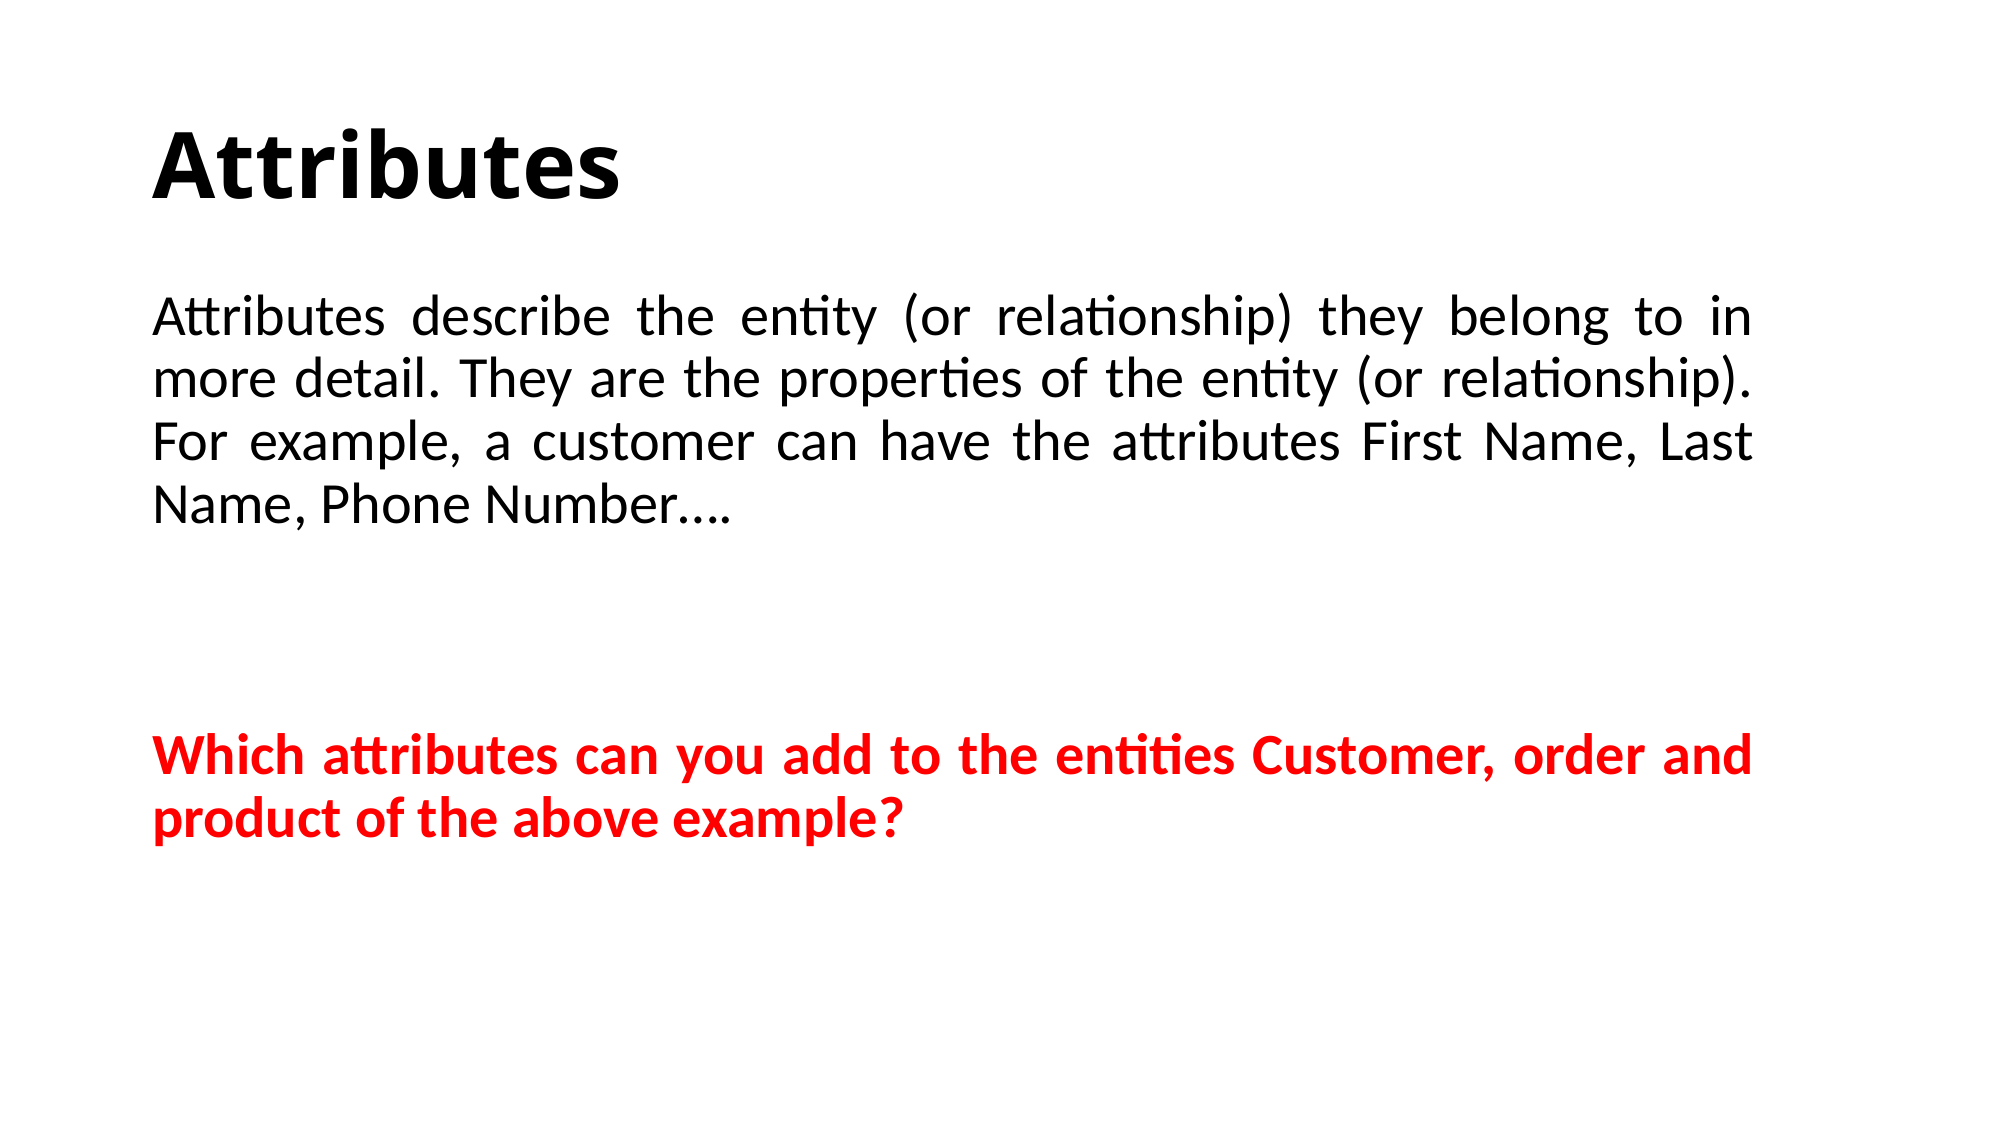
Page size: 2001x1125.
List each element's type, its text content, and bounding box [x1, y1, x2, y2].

text_box Attributes describe the entity (or relationship) they belong to in more detail. They are the properties of the entity (or relationship). For example, a customer can have the attributes First Name, Last Name, Phone Number…. Which attributes can you add to the entities Customer, order and product of the above example? [137, 277, 1770, 1103]
title Attributes [137, 59, 1863, 278]
